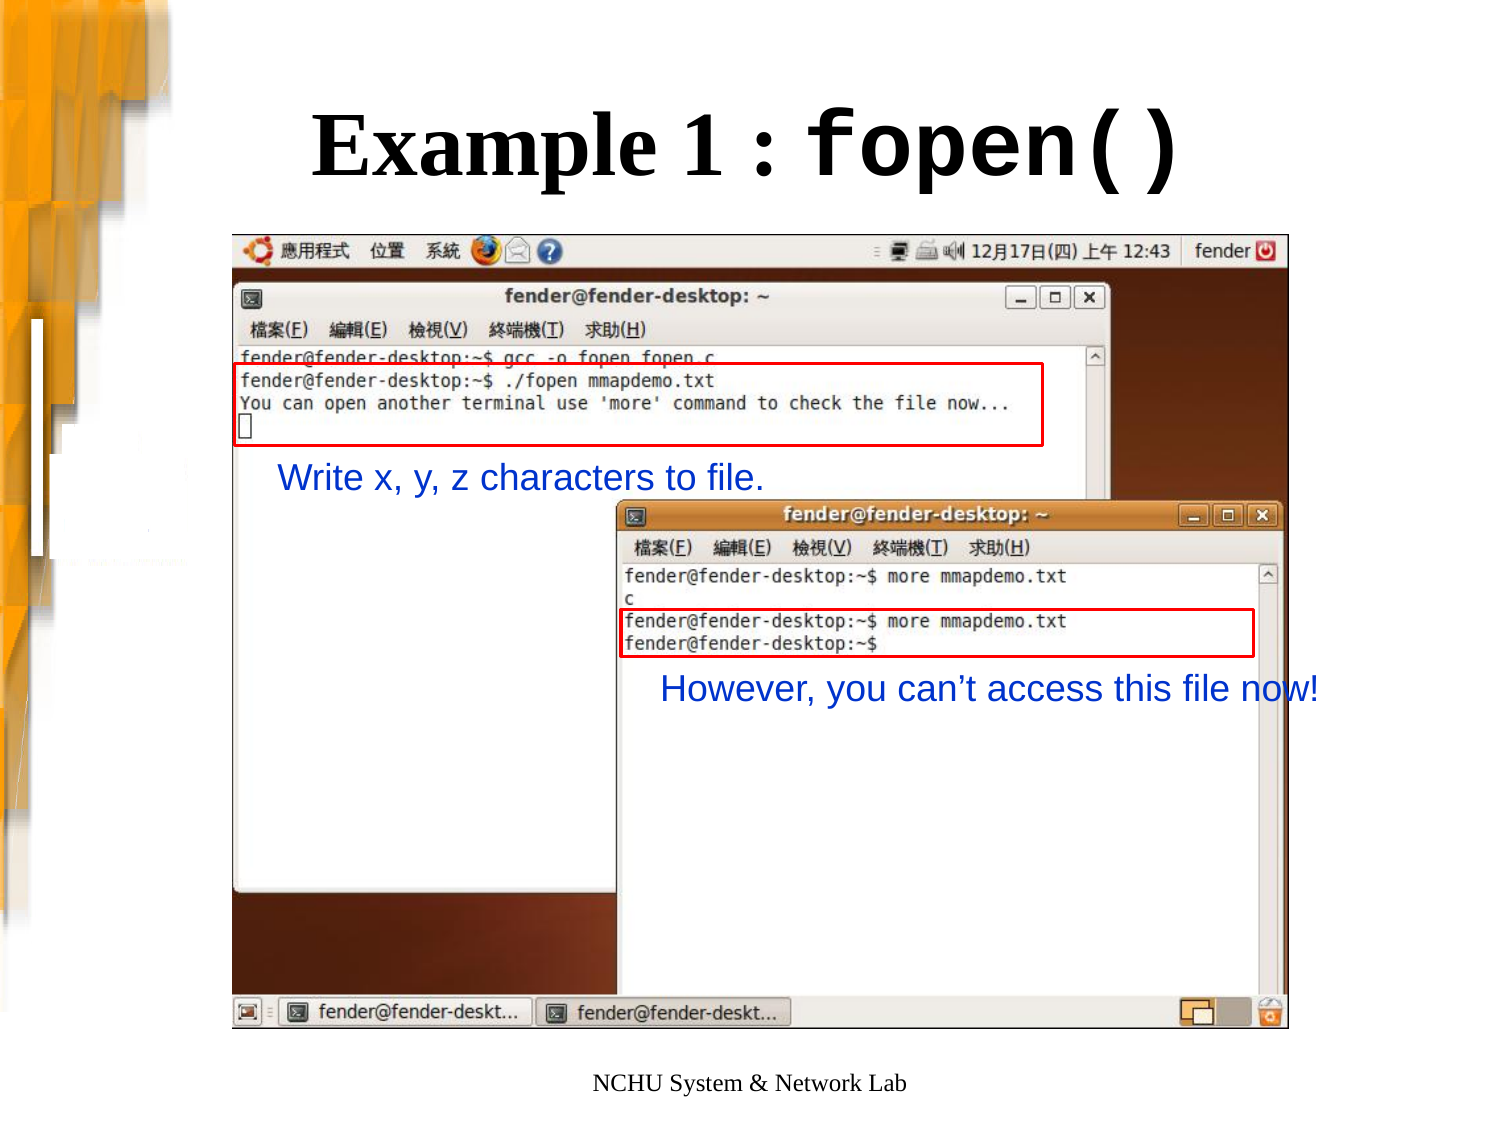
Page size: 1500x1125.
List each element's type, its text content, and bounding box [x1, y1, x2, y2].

text_box However, you can’t access this file now! [1293, 656, 1371, 716]
title Example 1 : fopen() [74, 44, 1426, 233]
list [232, 234, 1290, 1029]
picture [0, 0, 195, 1012]
footer NCHU System & Network Lab [430, 1058, 1070, 1095]
